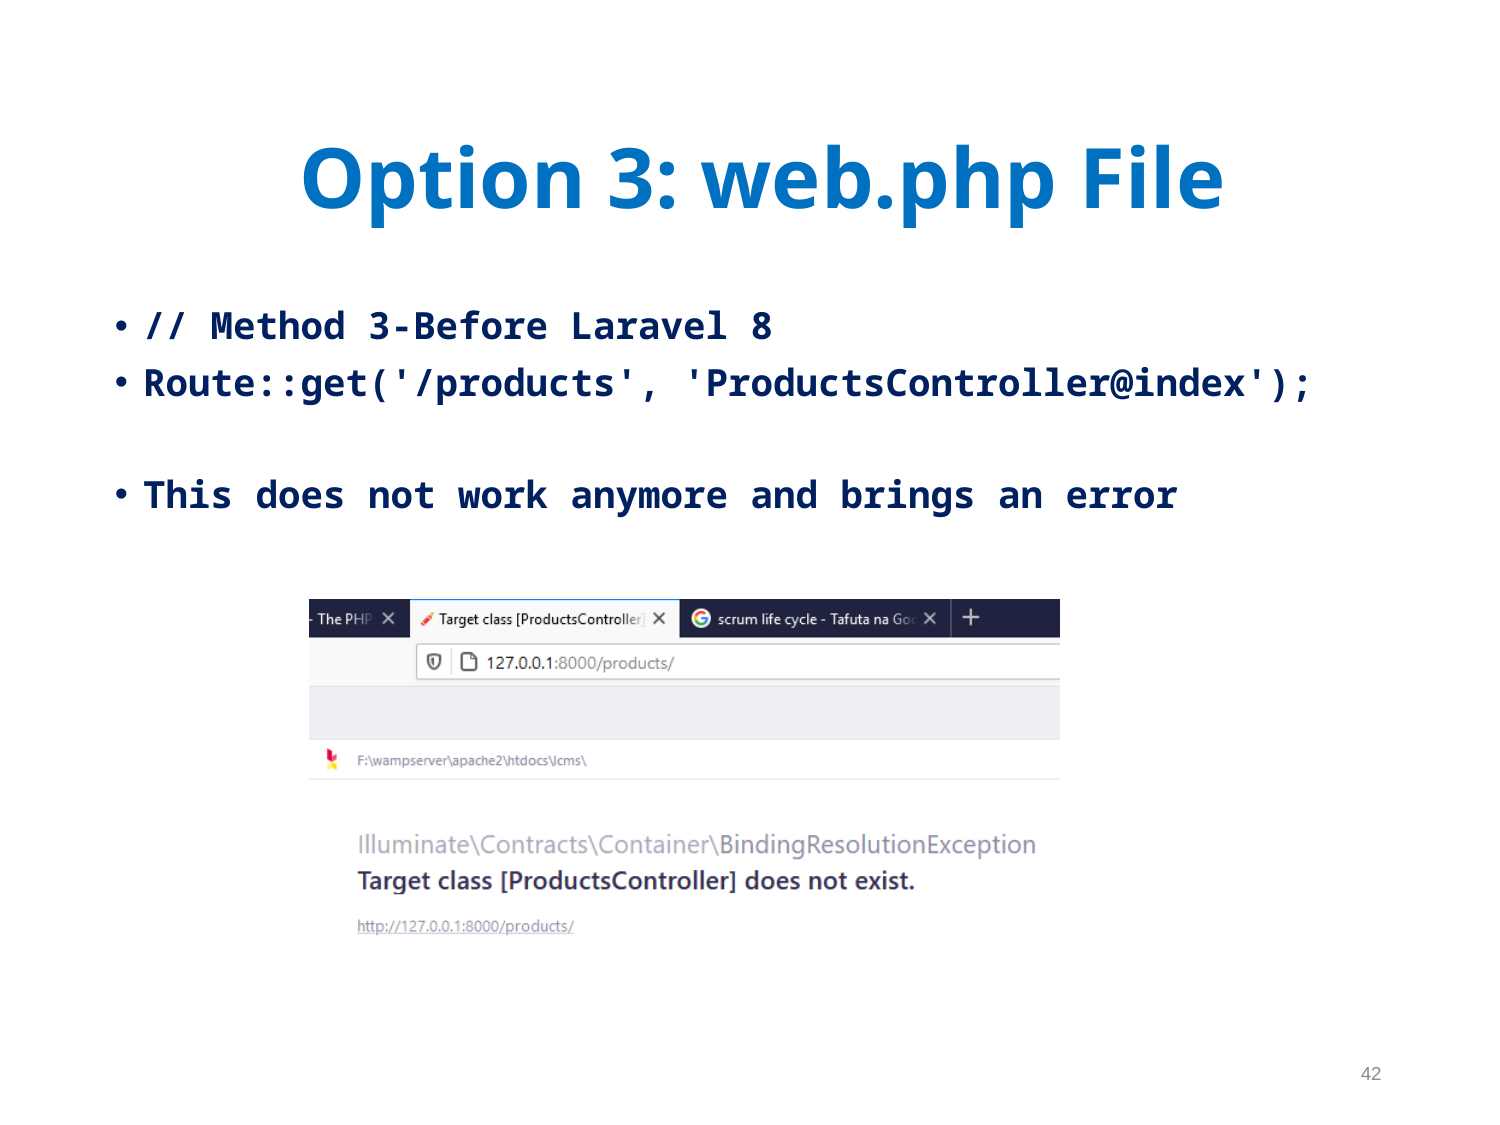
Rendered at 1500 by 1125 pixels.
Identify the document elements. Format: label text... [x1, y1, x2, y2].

list // Method 3-Before Laravel 8 Route::get('/products', 'ProductsController@index'); This does not work anymore and brings an error [99, 299, 1375, 1023]
text_box Option 3: web.php File [99, 117, 1425, 233]
slide_number 42 [1059, 1042, 1397, 1103]
picture [309, 599, 1060, 963]
